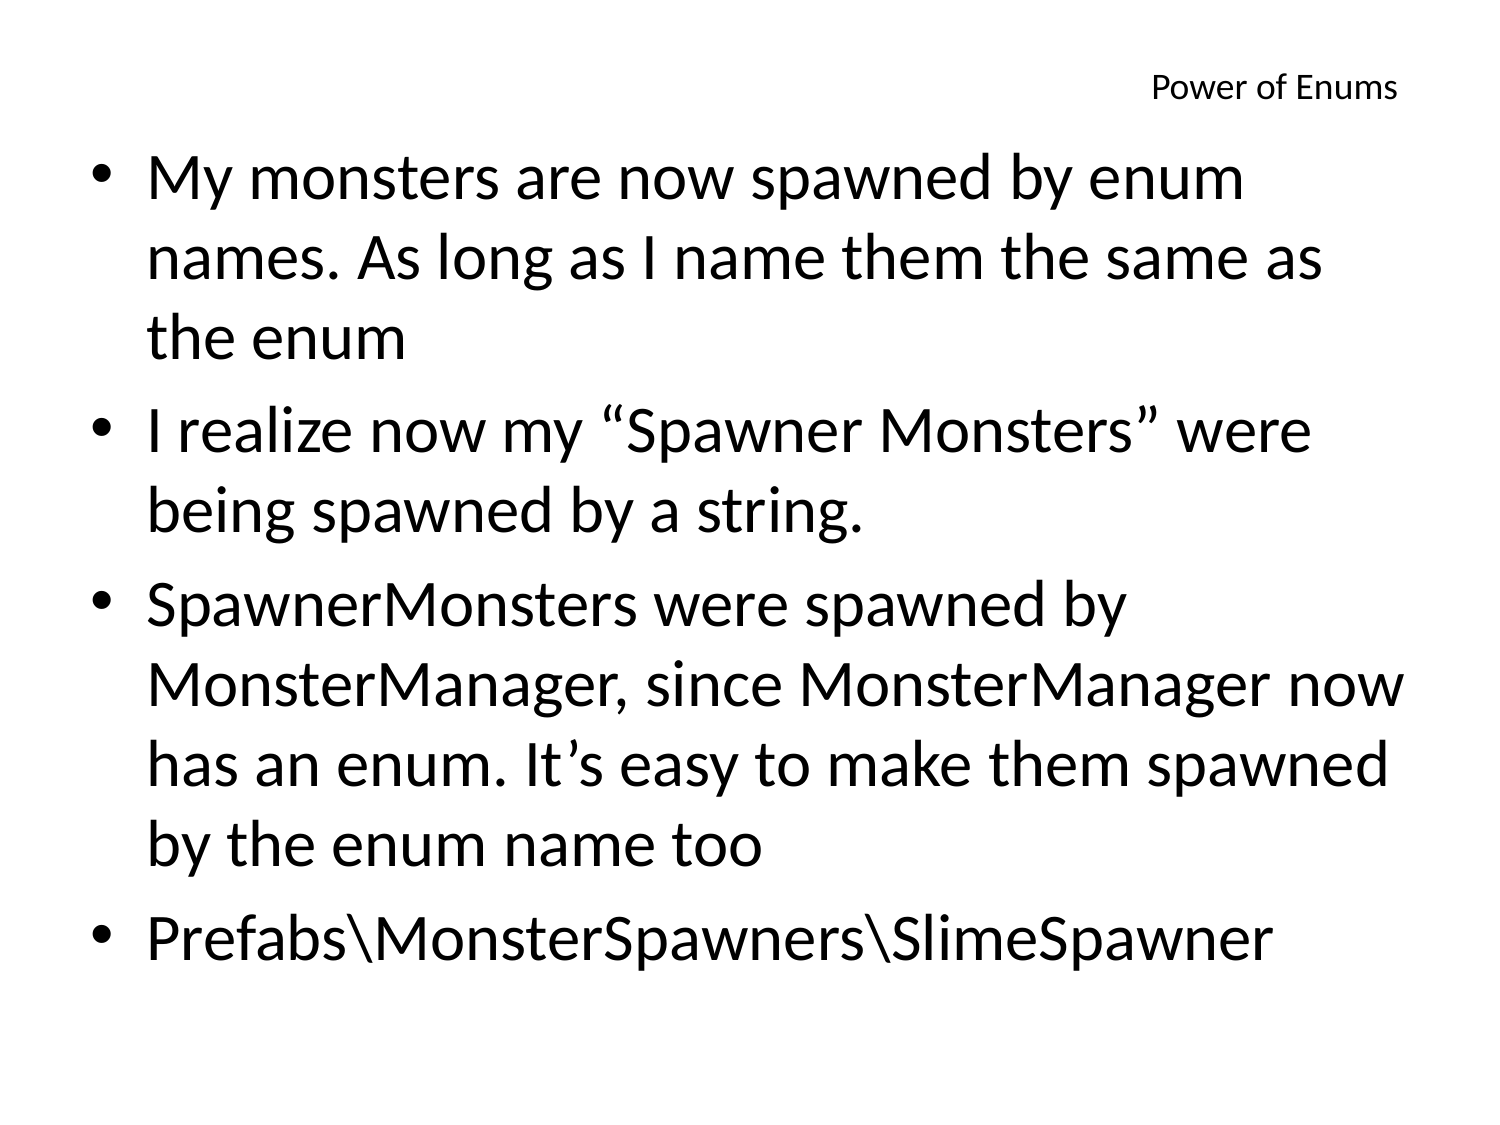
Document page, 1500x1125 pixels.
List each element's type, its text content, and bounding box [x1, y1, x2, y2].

title Power of Enums [1125, 45, 1425, 125]
list My monsters are now spawned by enum names. As long as I name them the same as the enum I realize now my “Spawner Monsters” were being spawned by a string. SpawnerMonsters were spawned by MonsterManager, since MonsterManager now has an enum. It’s easy to make them spawned by the enum name too Prefabs\MonsterSpawners\SlimeSpawner [75, 125, 1425, 1005]
